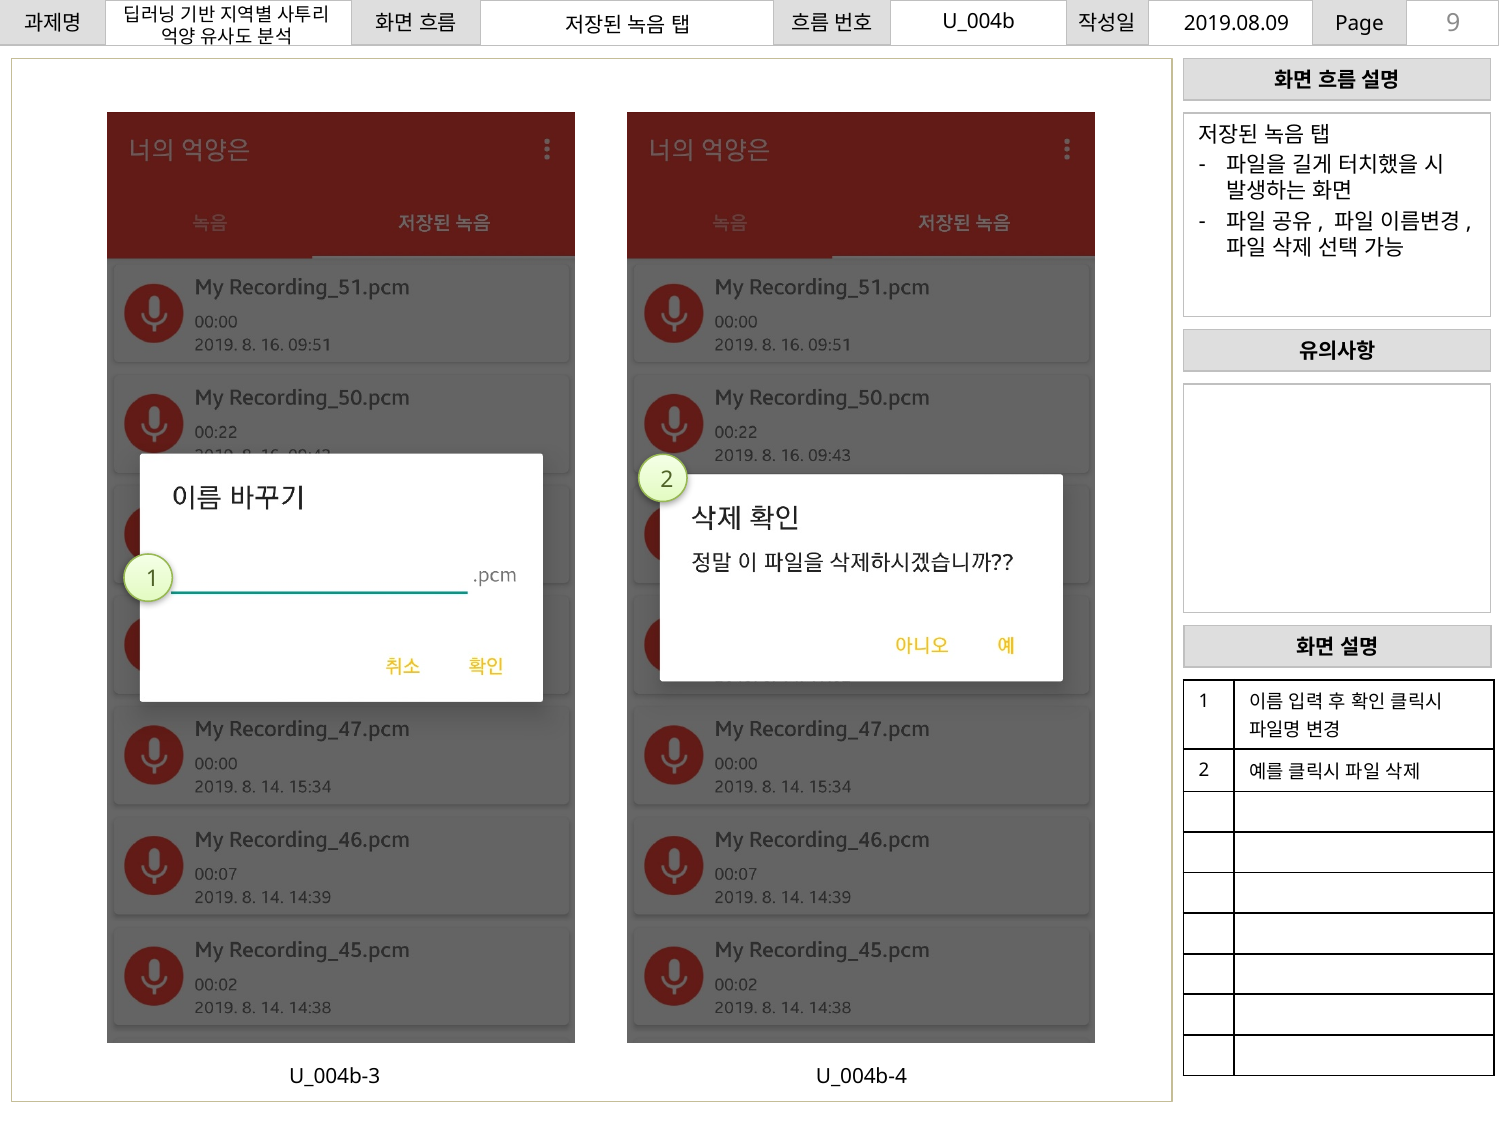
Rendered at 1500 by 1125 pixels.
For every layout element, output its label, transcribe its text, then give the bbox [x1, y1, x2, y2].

picture [627, 112, 1096, 1043]
list U_004b [890, 0, 1067, 45]
table_cell [1235, 873, 1493, 912]
list 저장된 녹음 탭 파일을 길게 터치했을 시 발생하는 화면 파일 공유, 파일 이름변경, 파일 삭제 선택 가능 [1183, 112, 1491, 317]
table_cell [1235, 833, 1493, 872]
table_cell [1184, 873, 1233, 912]
table_cell [1184, 833, 1233, 872]
table_cell [1235, 914, 1493, 953]
table_cell [1235, 955, 1493, 993]
text_box 딥러닝 기반 지역별 사투리 억양 유사도 분석 [92, 0, 361, 57]
text_box 2019.08.09 [1148, 2, 1325, 47]
table_cell [1184, 914, 1233, 953]
slide_number 9 [1406, 0, 1500, 47]
text_box U_004b-4 [773, 1055, 950, 1101]
table_cell [1184, 1036, 1233, 1075]
text_box 저장된 녹음 탭 [493, 4, 762, 47]
table_header 1 [1184, 681, 1233, 748]
table_header 이름 입력 후 확인 클릭시 파일명 변경 [1235, 681, 1493, 748]
table_cell [1184, 955, 1233, 993]
table_cell [1184, 792, 1233, 831]
table_cell [1184, 995, 1233, 1034]
table_cell [1235, 995, 1493, 1034]
text_box U_004b-3 [246, 1055, 423, 1101]
picture [106, 112, 575, 1043]
list [1183, 383, 1491, 613]
table_cell 예를 클릭시 파일 삭제 [1235, 750, 1493, 791]
table_cell [1235, 792, 1493, 831]
table_cell [1235, 1036, 1493, 1075]
table_cell 2 [1184, 750, 1233, 791]
